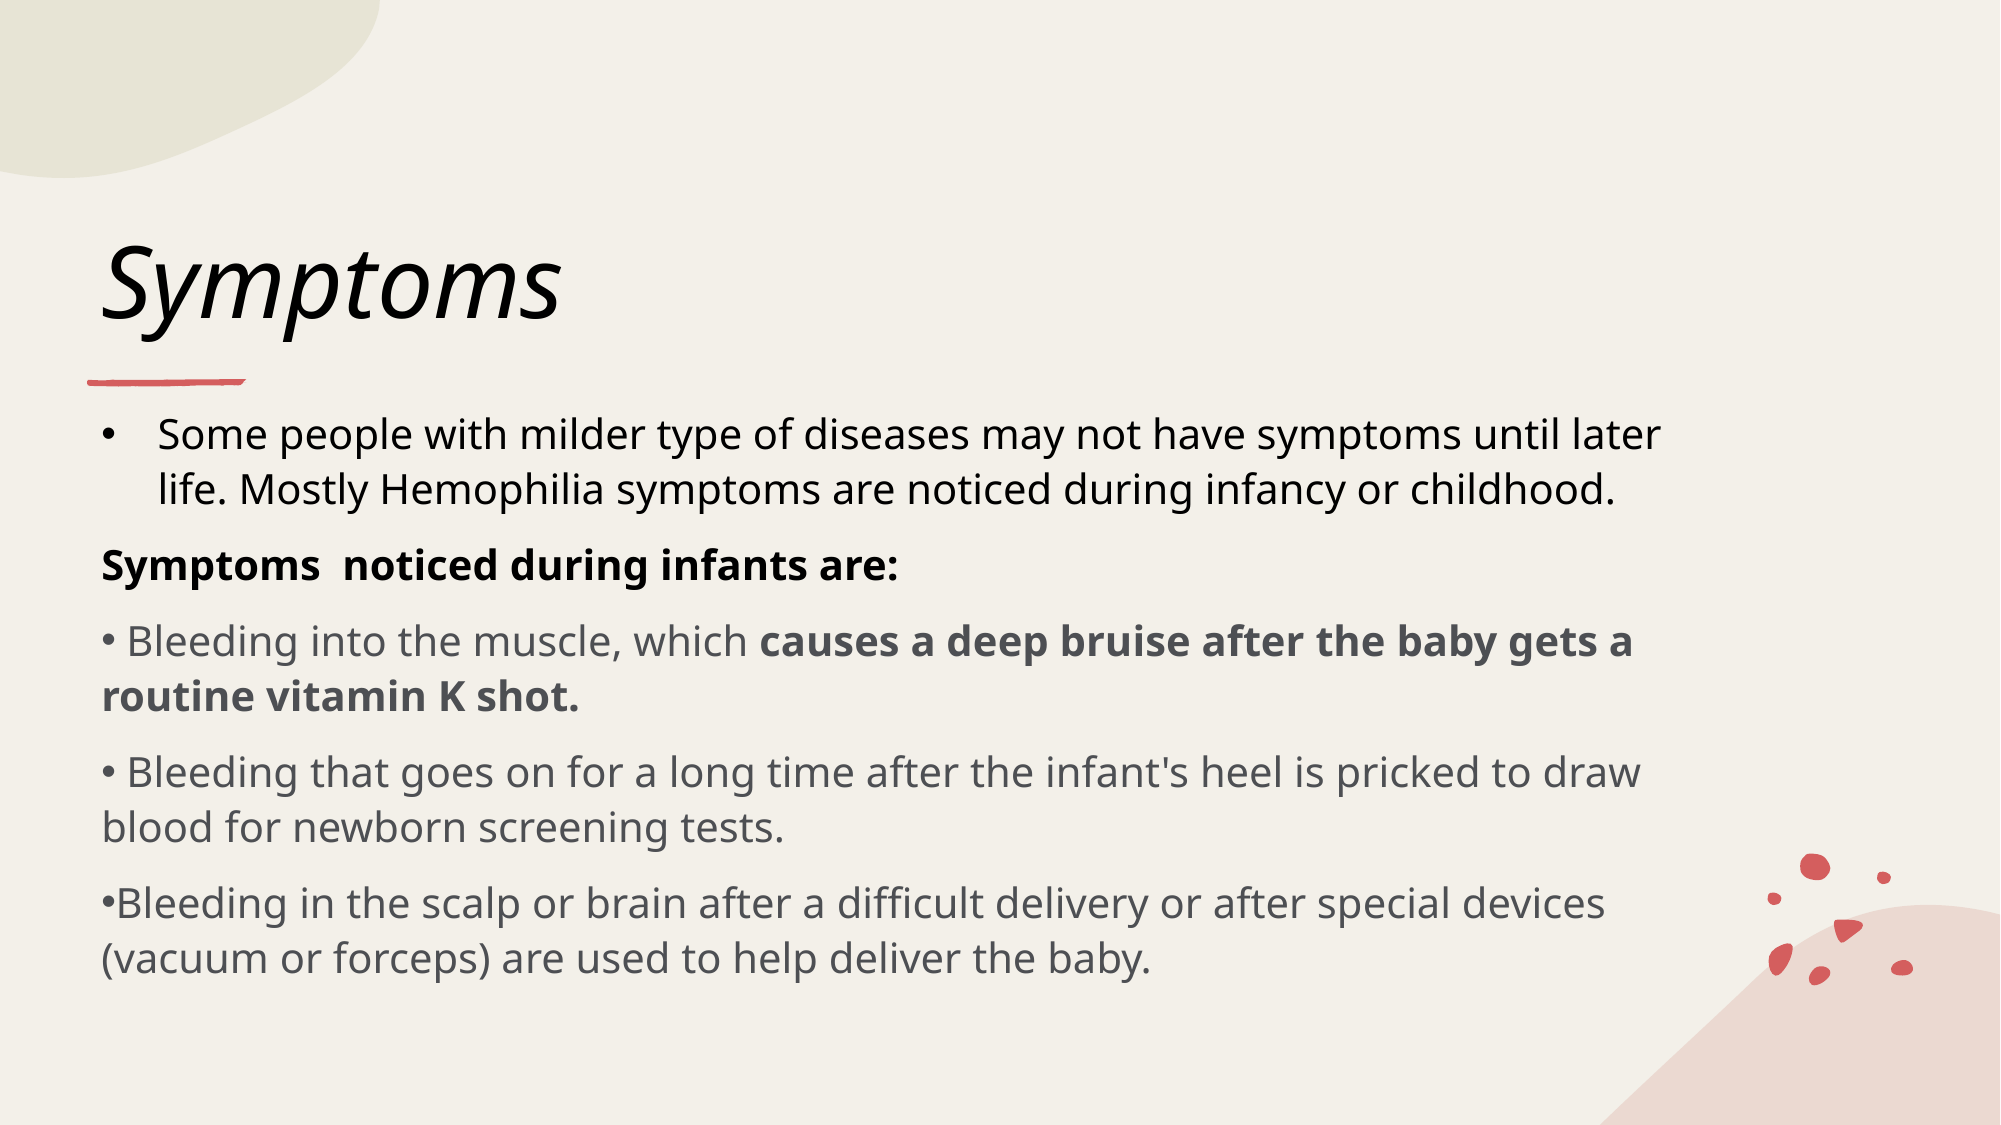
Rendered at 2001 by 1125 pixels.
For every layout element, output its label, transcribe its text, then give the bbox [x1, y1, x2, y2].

title Symptoms [86, 129, 1740, 347]
list Some people with milder type of diseases may not have symptoms until later life. Mostly Hemophilia symptoms are noticed during infancy or childhood. Symptoms noticed during infants are: Bleeding into the muscle, which causes a deep bruise after the baby gets a routine vitamin K shot. Bleeding that goes on for a long time after the infant's heel is pricked to draw blood for newborn screening tests. Bleeding in the scalp or brain after a difficult delivery or after special devices (vacuum or forceps) are used to help deliver the baby. [86, 395, 1740, 1093]
